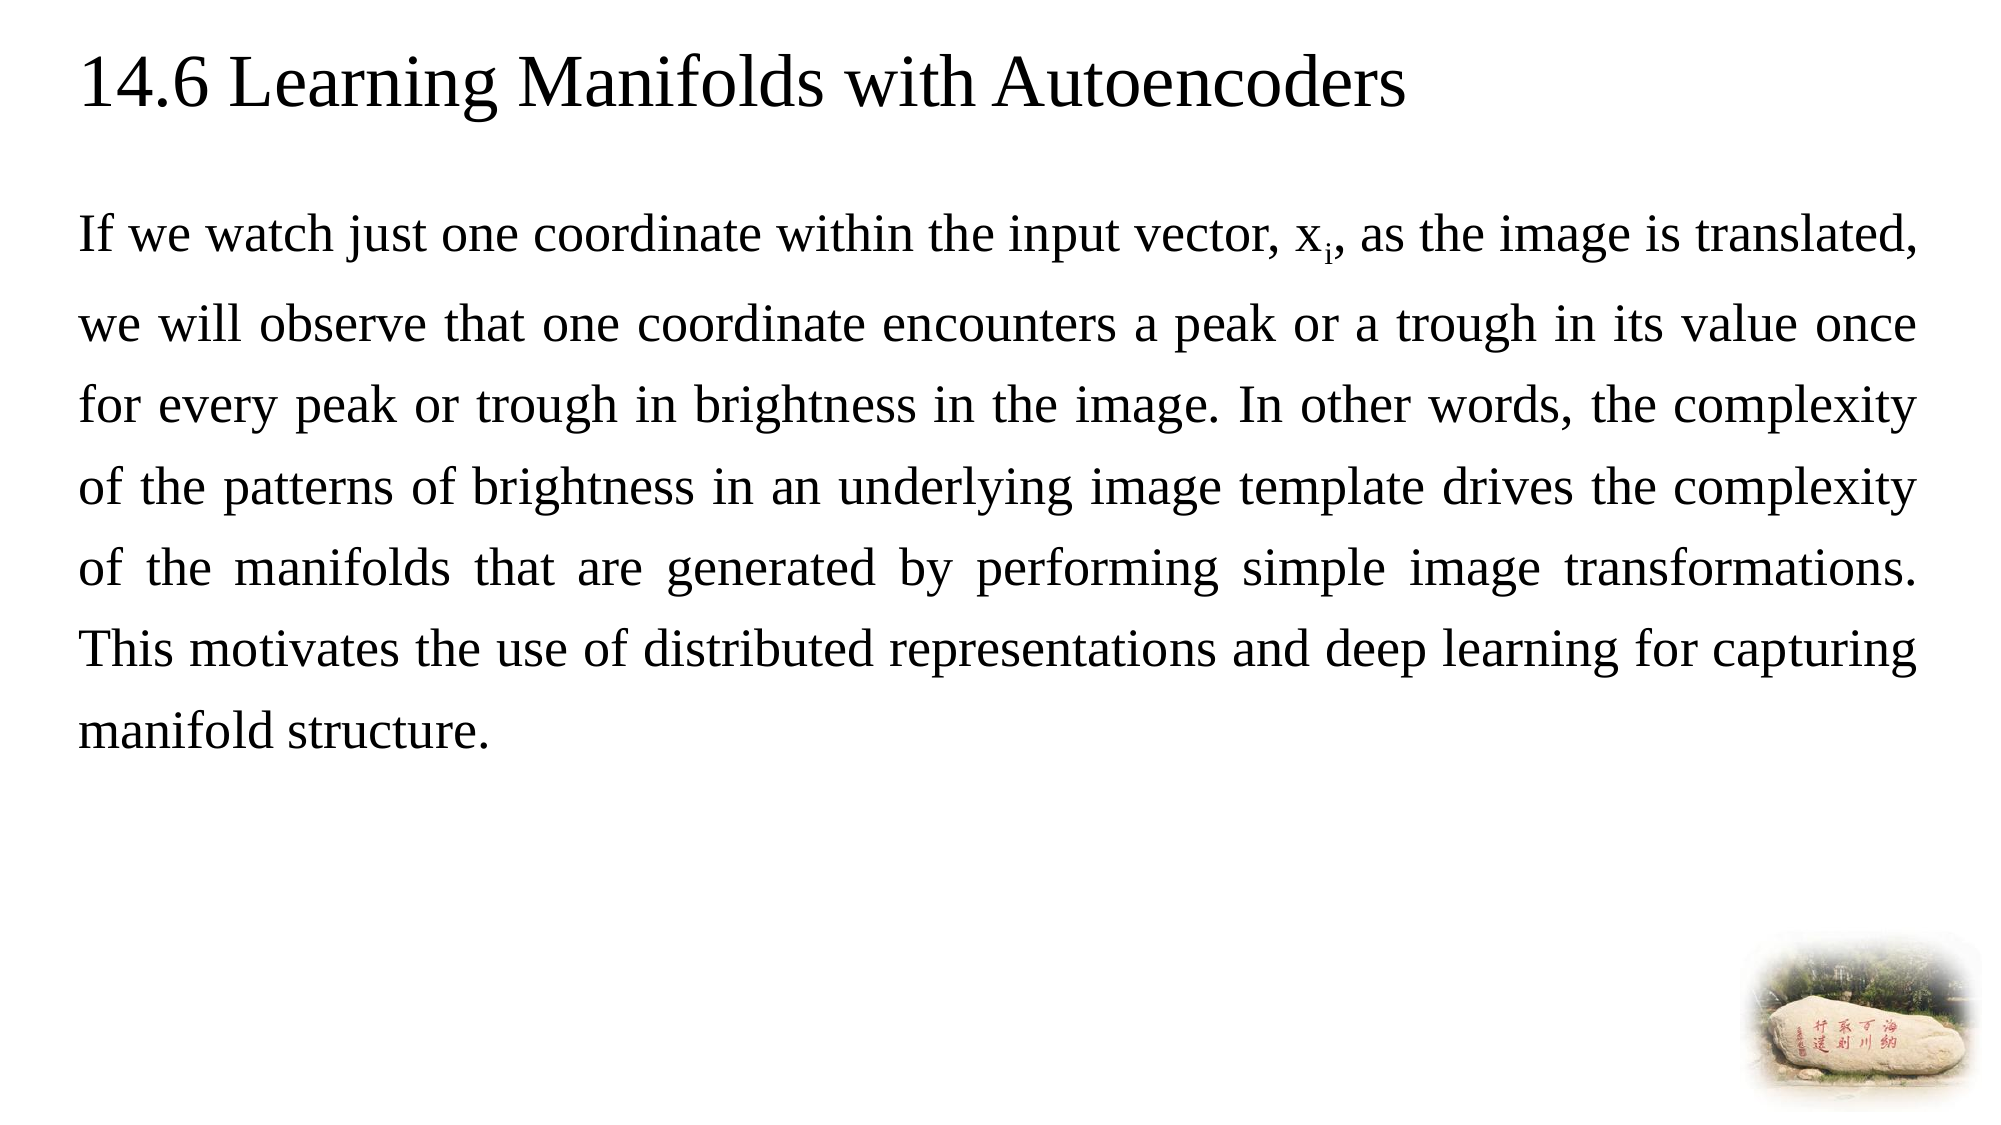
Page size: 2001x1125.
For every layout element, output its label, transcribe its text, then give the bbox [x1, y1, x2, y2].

list If we watch just one coordinate within the input vector, xi, as the image is translated, we will observe that one coordinate encounters a peak or a trough in its value once for every peak or trough in brightness in the image. In other words, the complexity of the patterns of brightness in an underlying image template drives the complexity of the manifolds that are generated by performing simple image transformations. This motivates the use of distributed representations and deep learning for capturing manifold structure. [63, 171, 1936, 1014]
picture [1740, 927, 1985, 1112]
title 14.6 Learning Manifolds with Autoencoders [63, 21, 1936, 142]
